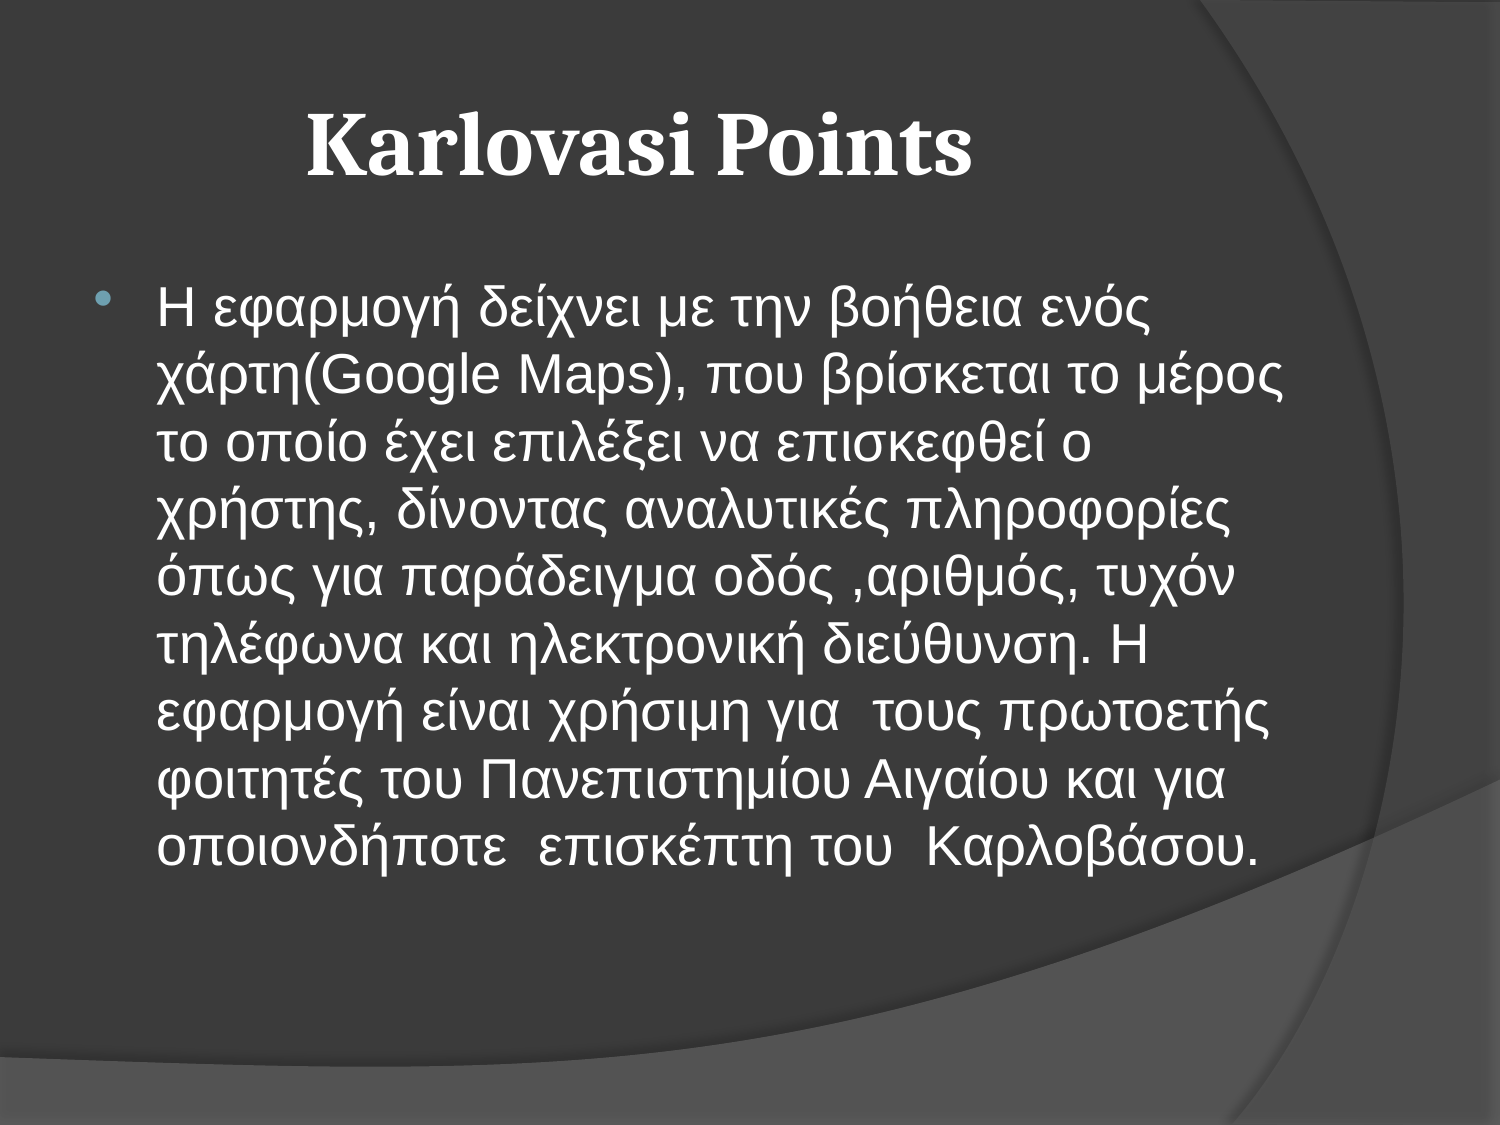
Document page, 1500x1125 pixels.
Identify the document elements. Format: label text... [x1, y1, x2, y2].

title Karlovasi Points [75, 45, 1300, 233]
list Η εφαρμογή δείχνει με την βοήθεια ενός χάρτη(Google Maps), που βρίσκεται το μέρος το οποίο έχει επιλέξει να επισκεφθεί ο χρήστης, δίνοντας αναλυτικές πληροφορίες όπως για παράδειγμα οδός ,αριθμός, τυχόν τηλέφωνα και ηλεκτρονική διεύθυνση. Η εφαρμογή είναι χρήσιμη για τους πρωτοετής φοιτητές του Πανεπιστημίου Αιγαίου και για οποιονδήποτε επισκέπτη του Καρλοβάσου. [75, 262, 1300, 1005]
